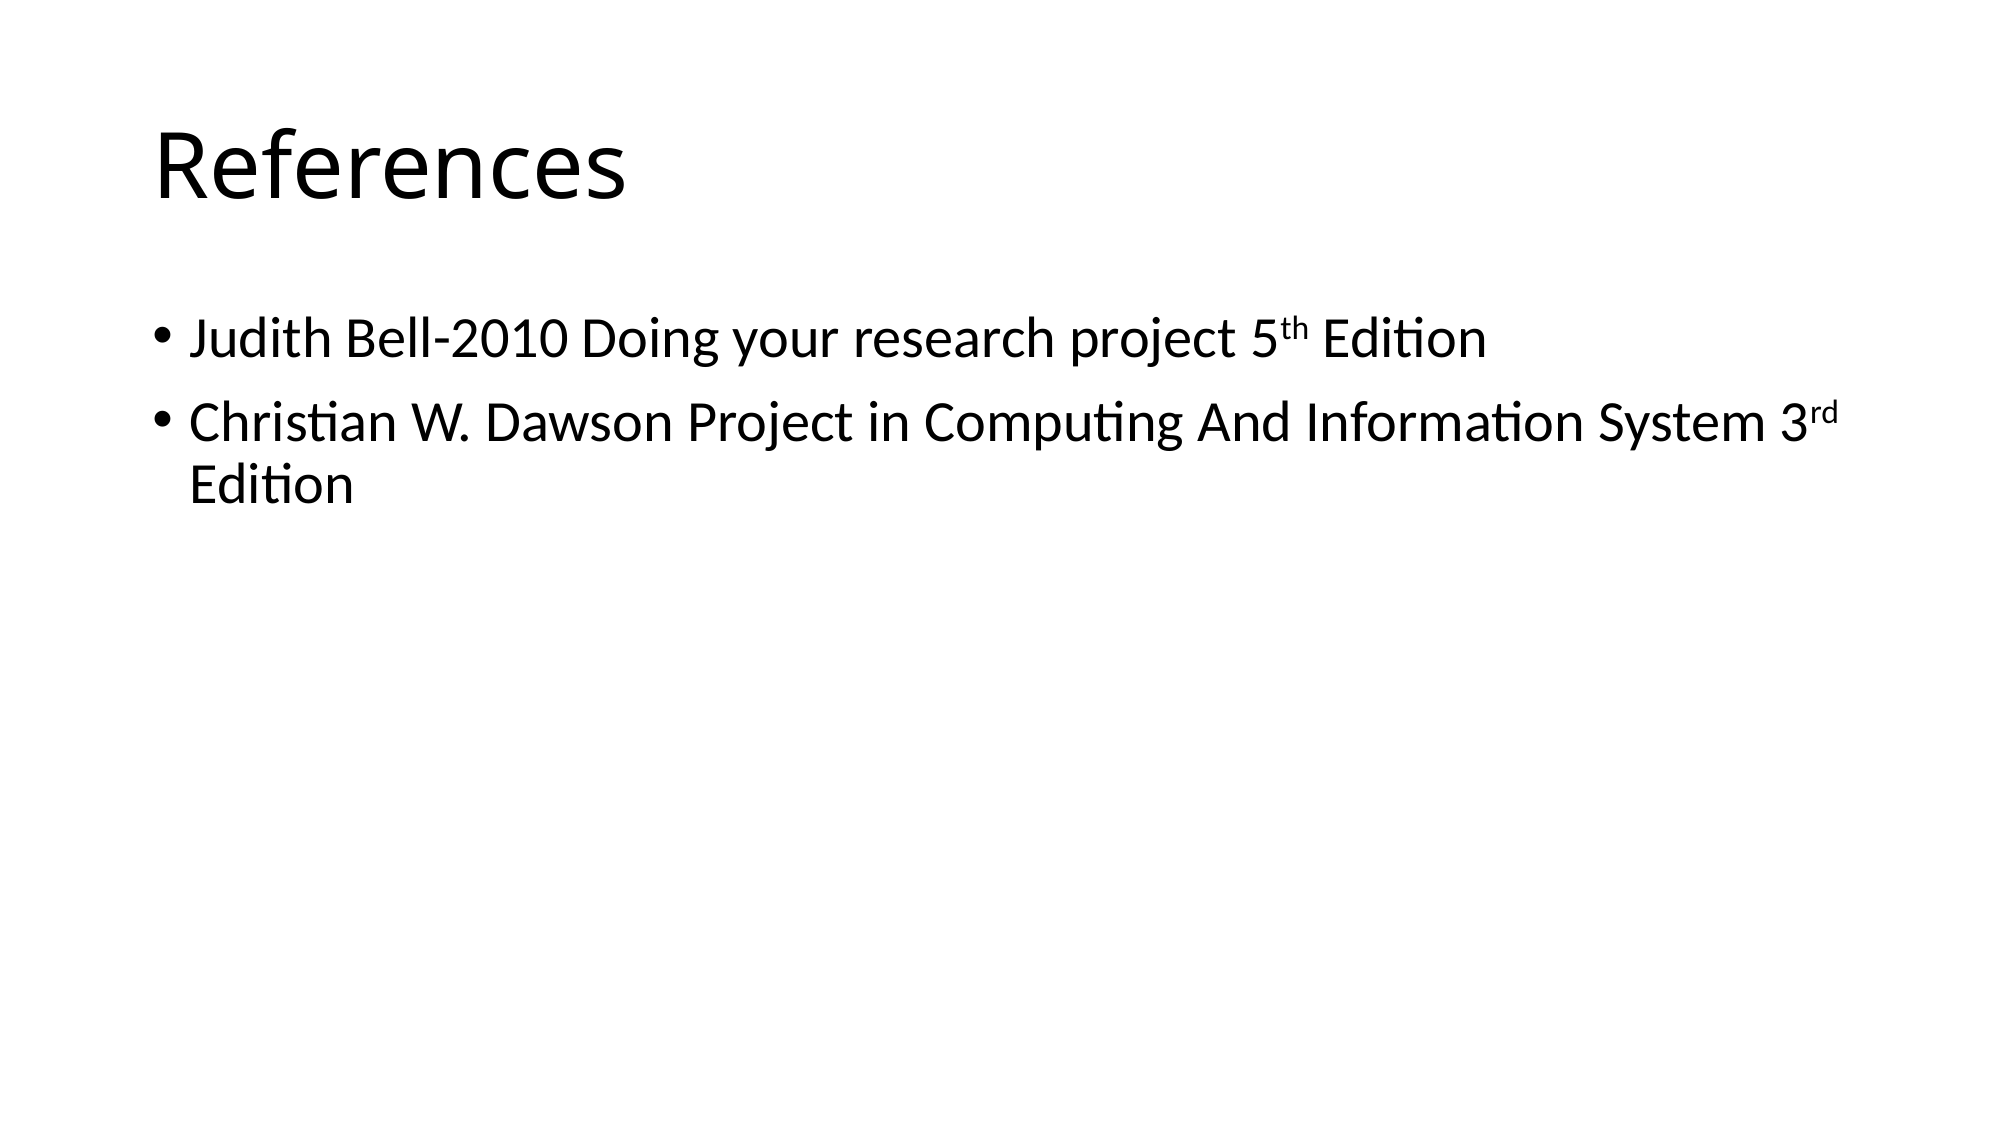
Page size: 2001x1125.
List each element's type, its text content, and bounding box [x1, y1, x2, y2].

title References [137, 59, 1863, 278]
list Judith Bell-2010 Doing your research project 5th Edition Christian W. Dawson Project in Computing And Information System 3rd Edition [137, 299, 1863, 1014]
